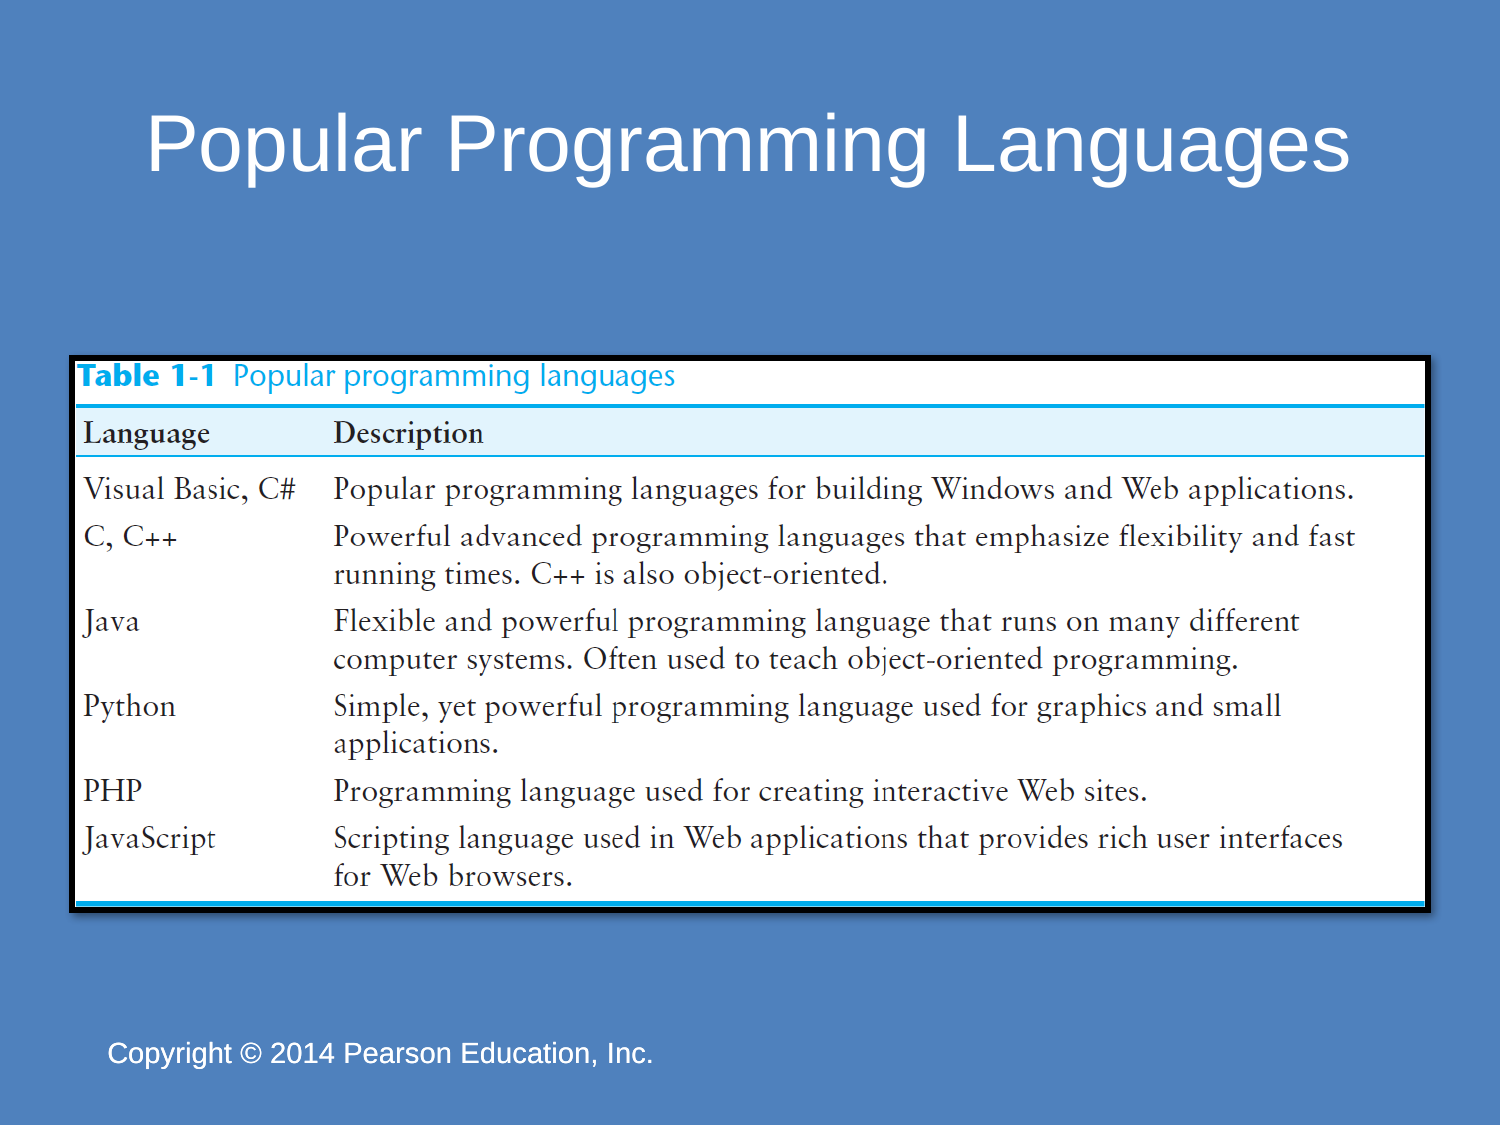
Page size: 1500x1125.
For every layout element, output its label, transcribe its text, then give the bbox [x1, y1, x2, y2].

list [74, 360, 1426, 907]
title Popular Programming Languages [75, 45, 1425, 233]
